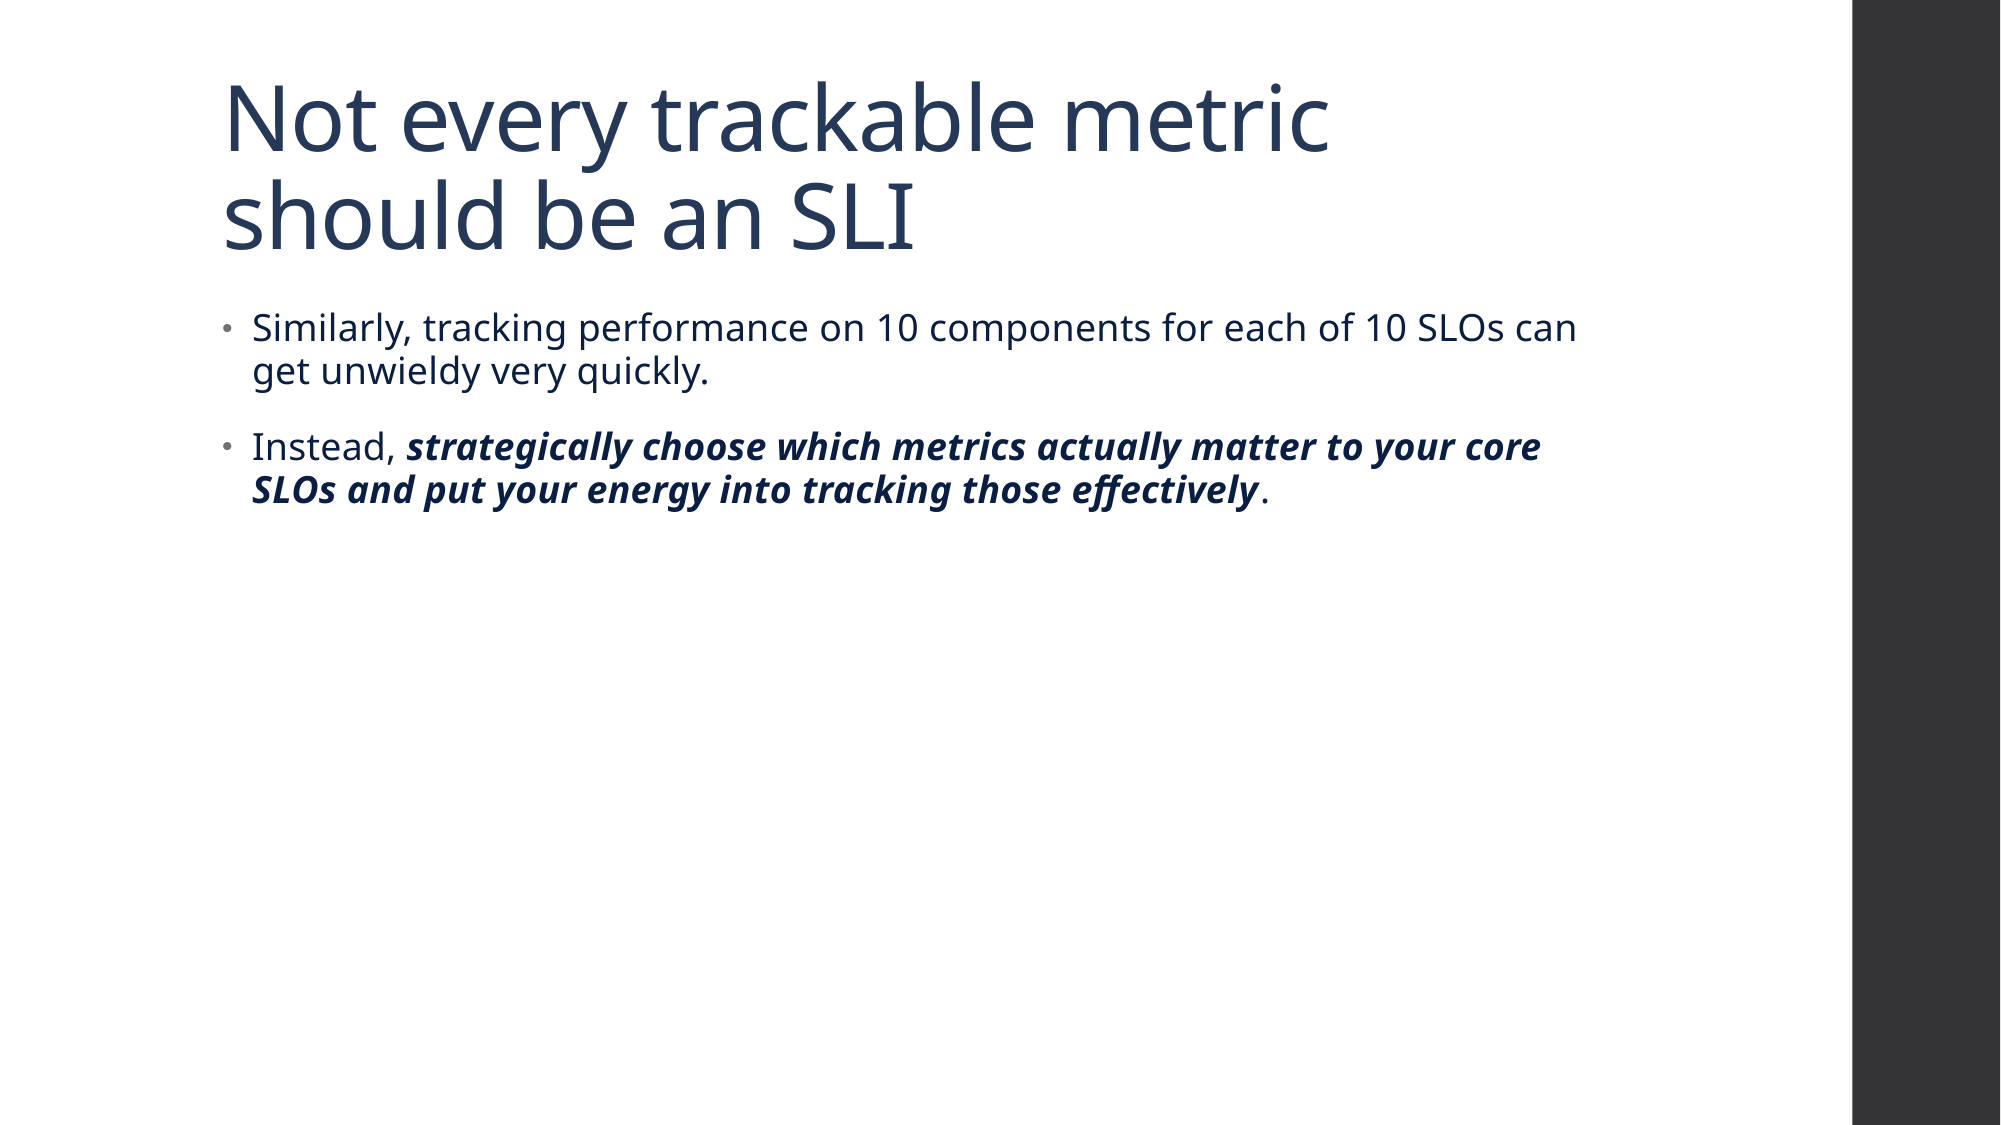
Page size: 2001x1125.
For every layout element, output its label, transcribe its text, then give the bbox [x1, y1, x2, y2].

title Not every trackable metric should be an SLI [206, 60, 1797, 278]
list Similarly, tracking performance on 10 components for each of 10 SLOs can get unwieldy very quickly. Instead, strategically choose which metrics actually matter to your core SLOs and put your energy into tracking those effectively. [206, 299, 1617, 1014]
